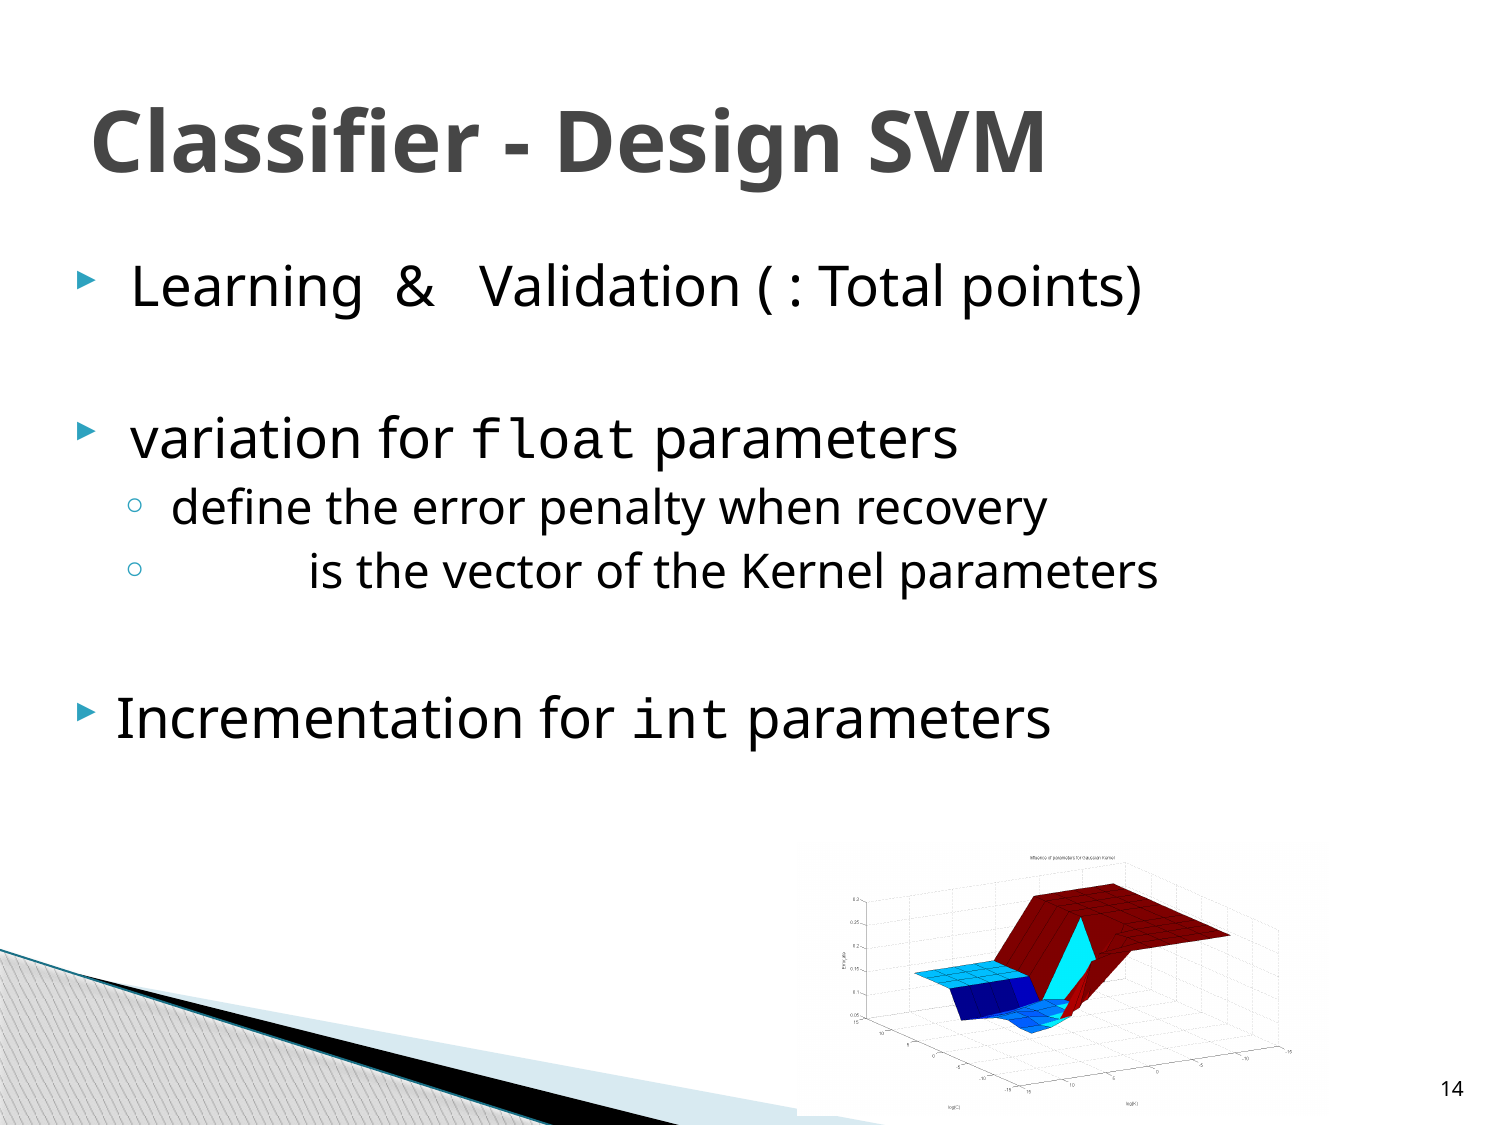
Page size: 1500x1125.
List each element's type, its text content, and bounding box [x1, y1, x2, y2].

title Classifier - Design SVM [75, 45, 1425, 233]
slide_number 14 [1418, 1051, 1479, 1112]
picture [796, 842, 1330, 1116]
